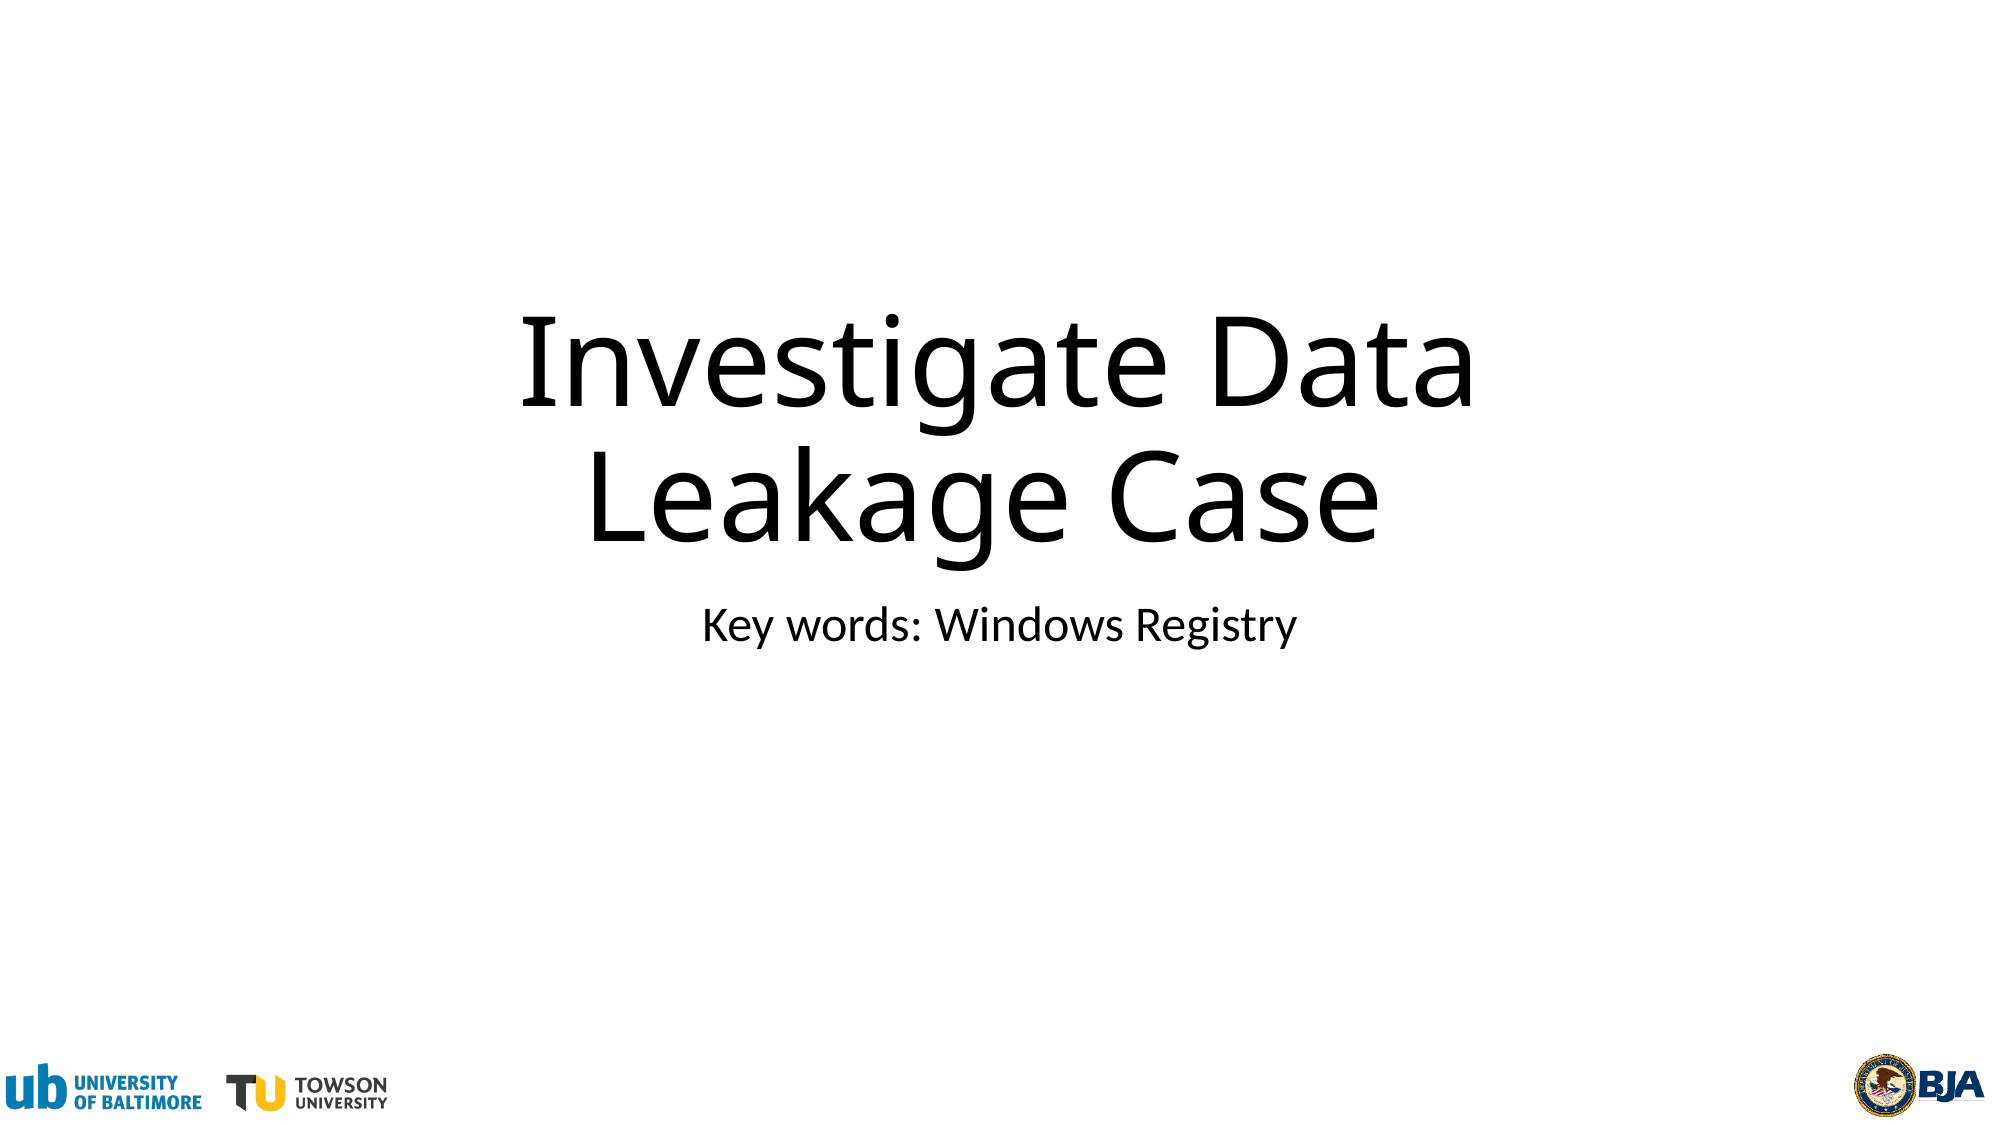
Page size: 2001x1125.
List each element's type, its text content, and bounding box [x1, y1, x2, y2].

picture [1854, 1054, 1986, 1117]
picture [0, 1031, 407, 1125]
title Investigate Data Leakage Case [249, 184, 1750, 576]
subtitle Key words: Windows Registry [249, 590, 1750, 863]
